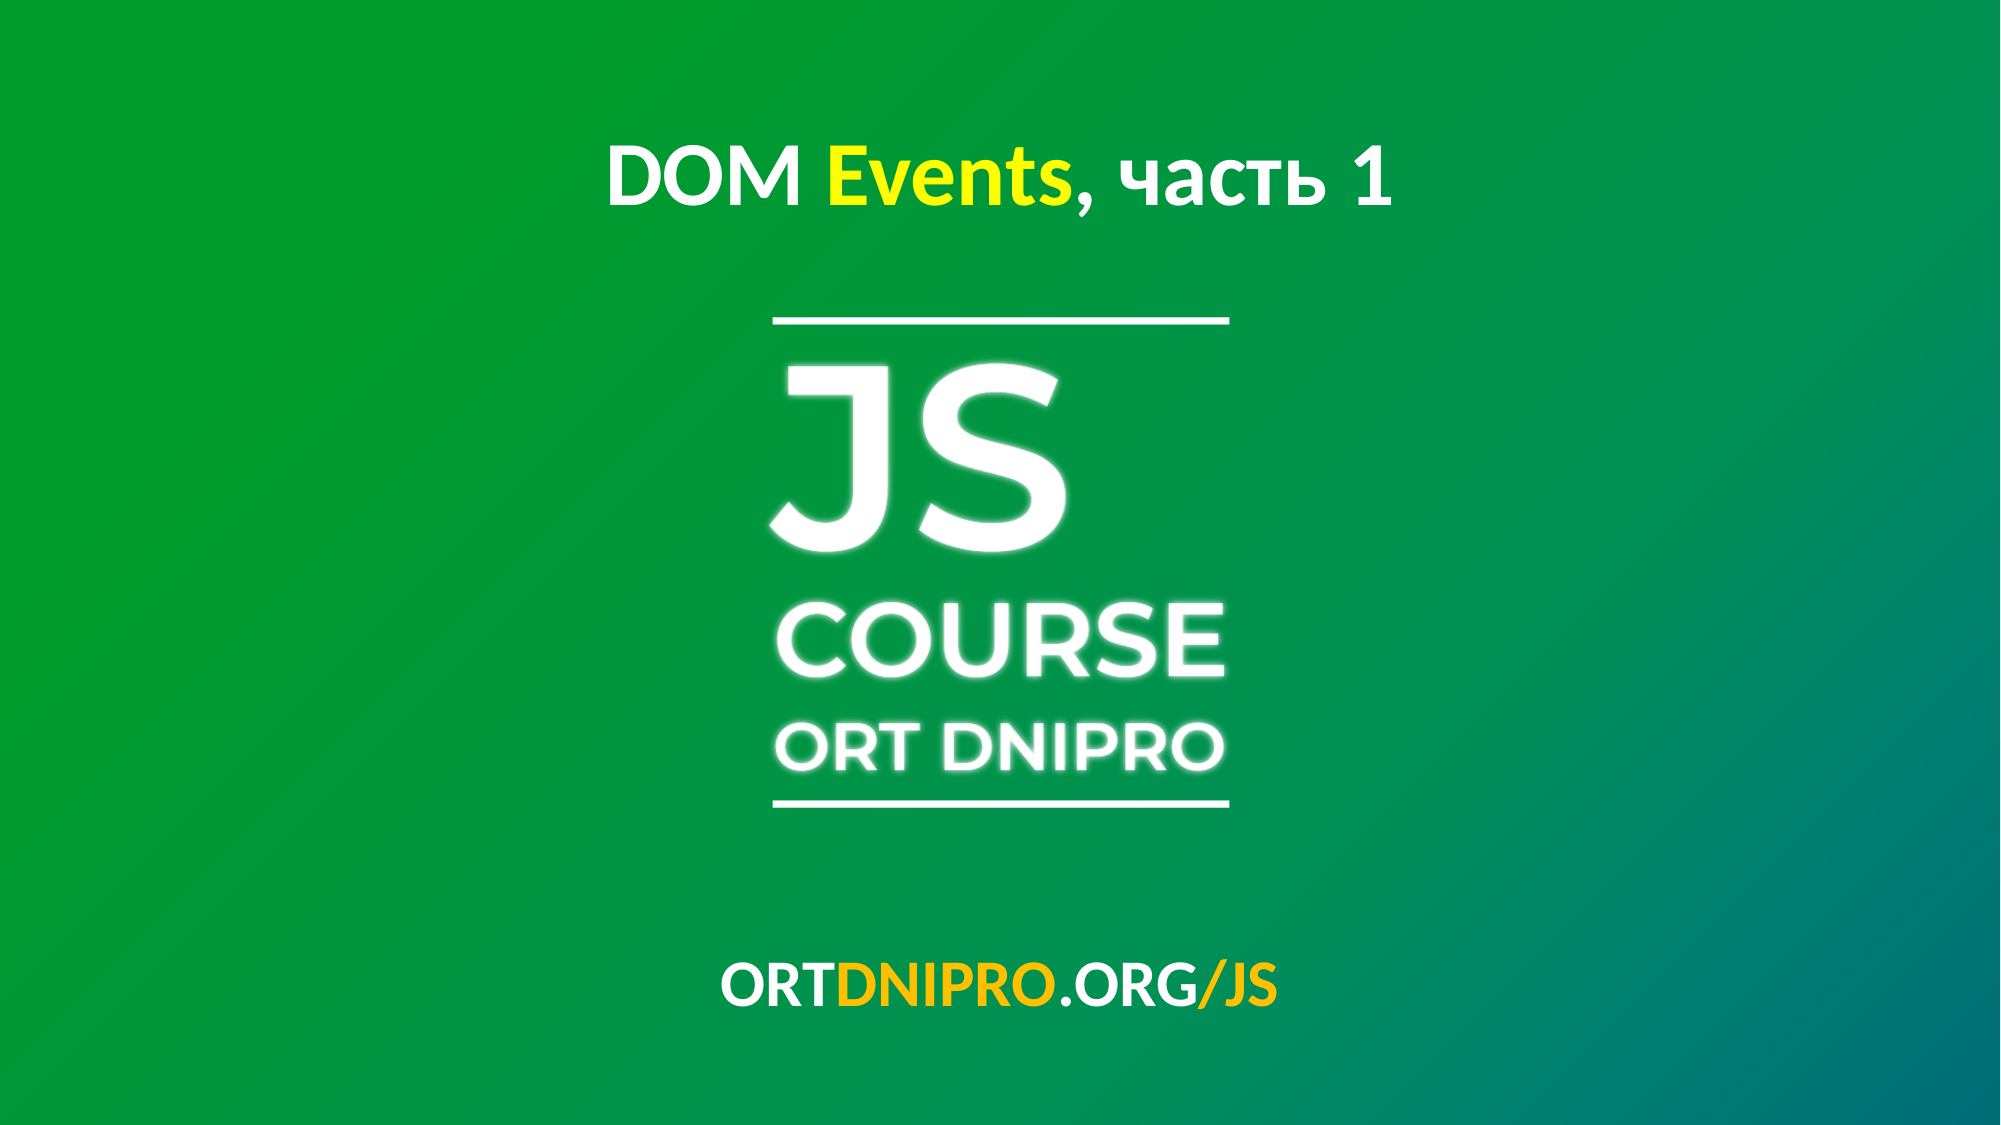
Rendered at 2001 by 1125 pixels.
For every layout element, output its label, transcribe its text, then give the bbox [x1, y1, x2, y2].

text_box DOM Events, часть 1 [0, 106, 2000, 231]
picture [0, 0, 2001, 1125]
text_box ORTDNIPRO.ORG/JS [0, 932, 2000, 1028]
